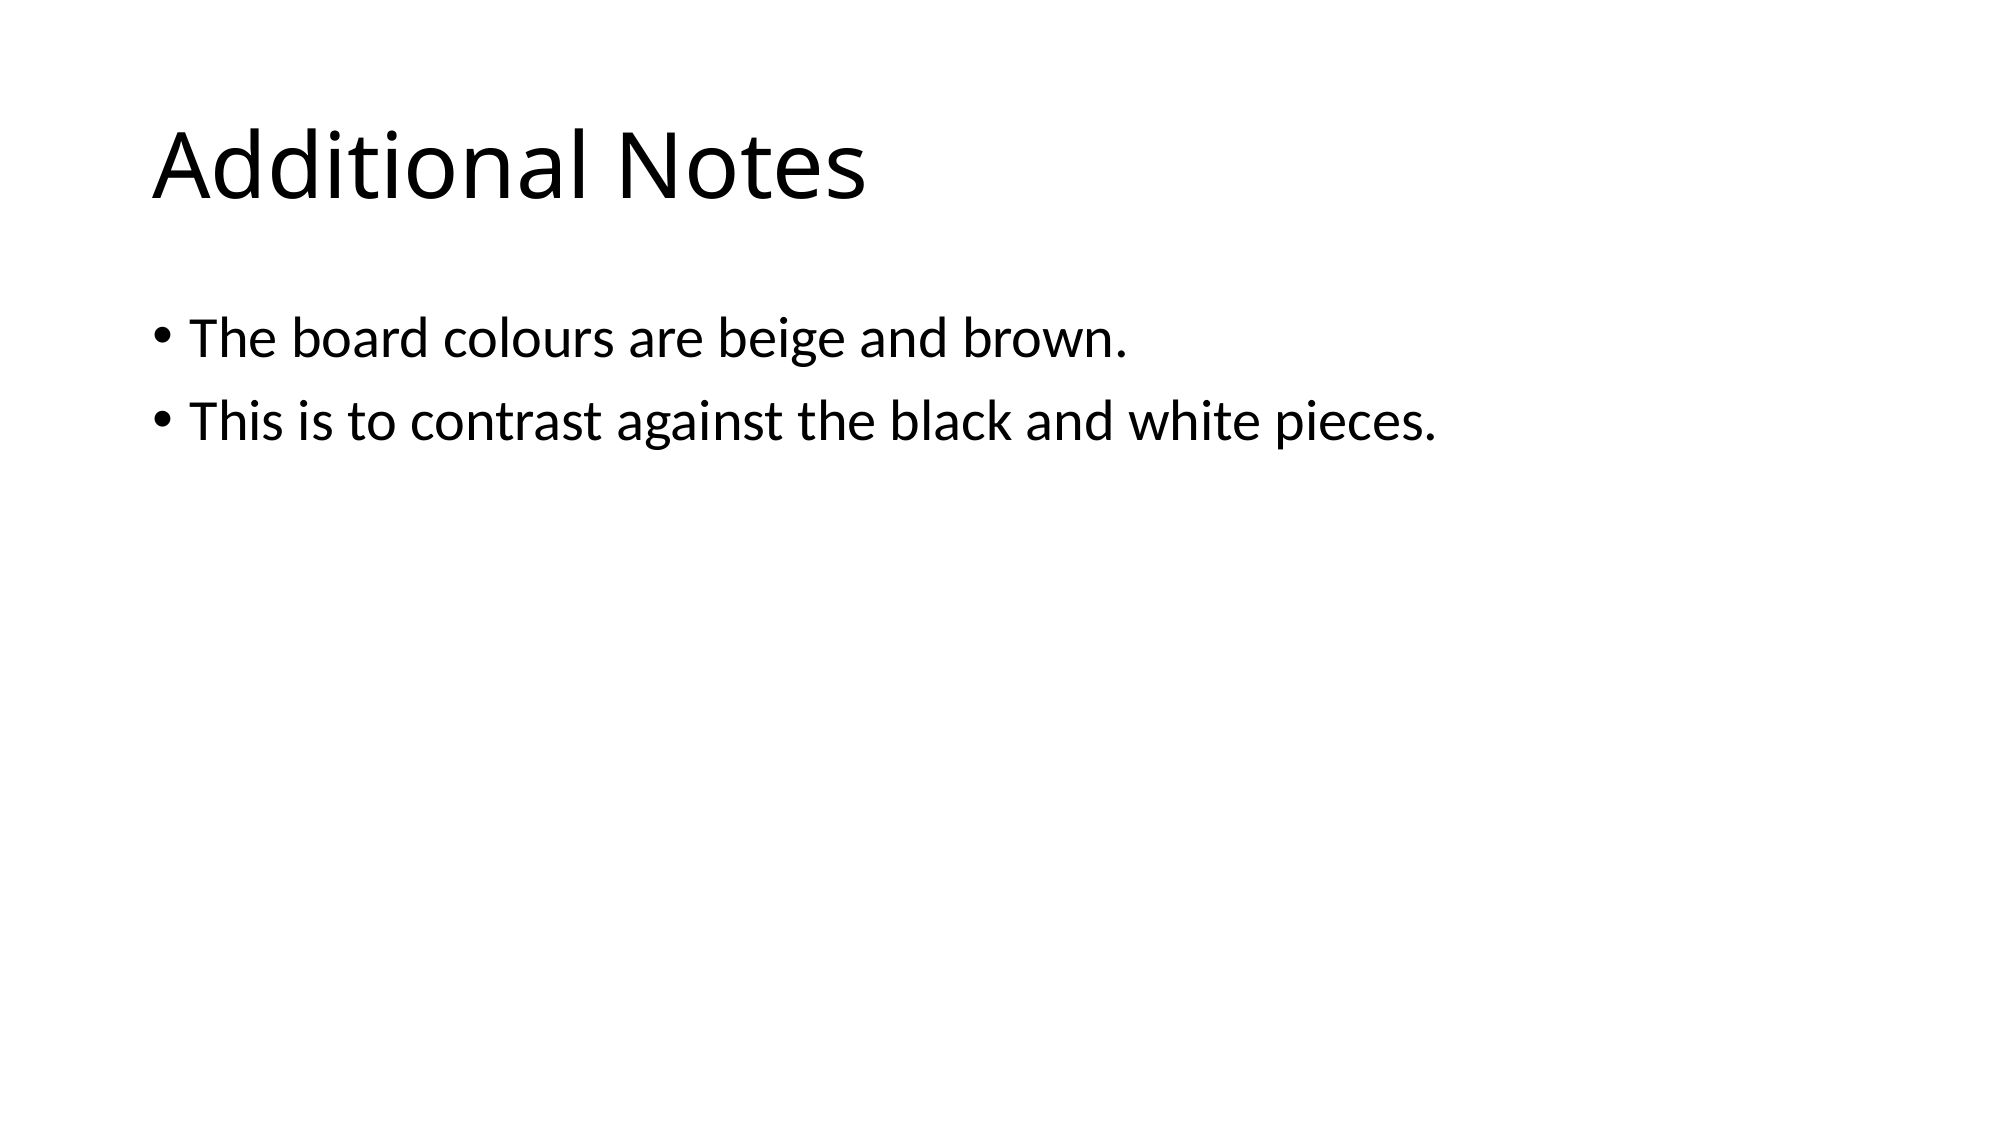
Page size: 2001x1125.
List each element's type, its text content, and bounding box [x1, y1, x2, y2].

list The board colours are beige and brown. This is to contrast against the black and white pieces. [137, 299, 1863, 1014]
title Additional Notes [137, 59, 1863, 278]
